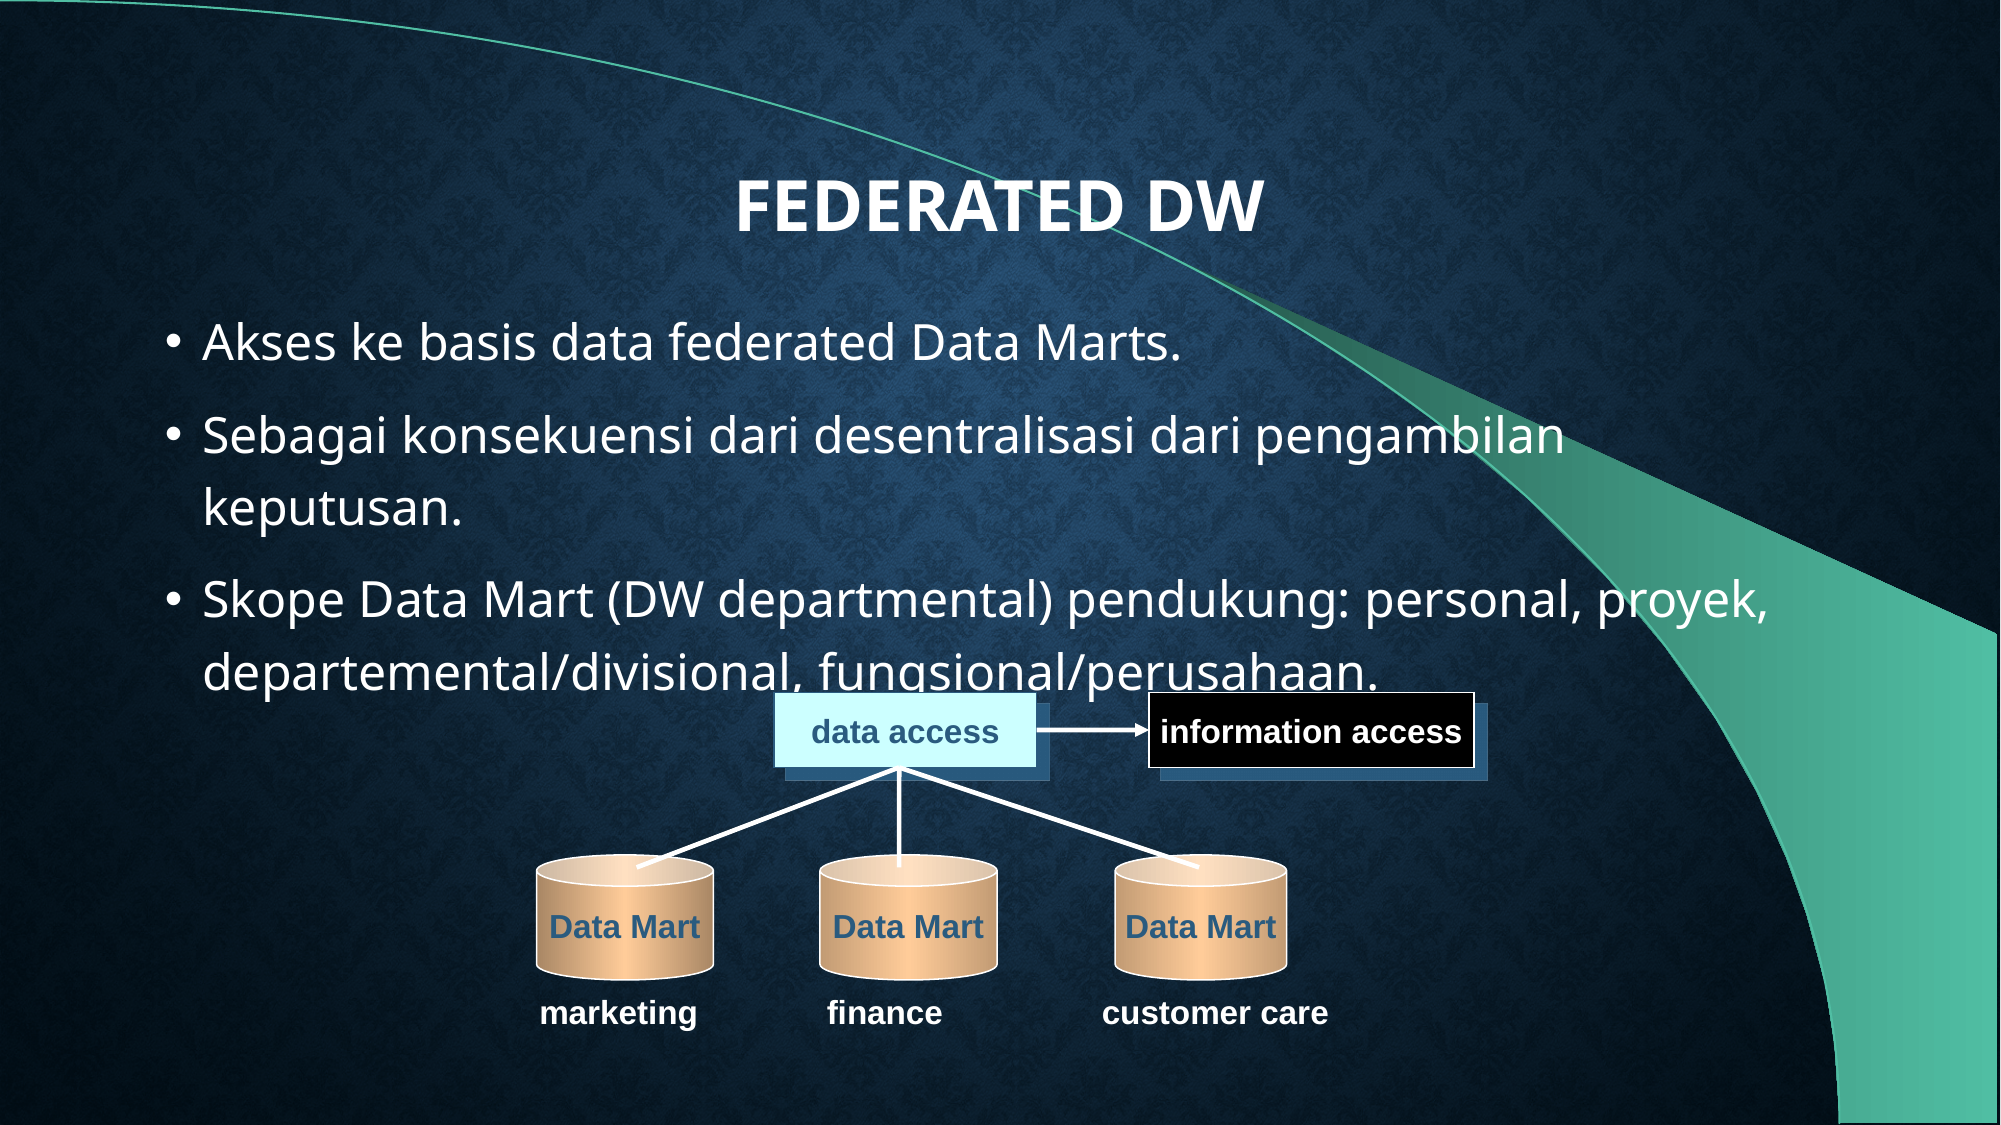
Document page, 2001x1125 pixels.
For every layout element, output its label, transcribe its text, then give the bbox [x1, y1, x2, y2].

title FEDERATED DW [149, 99, 1849, 290]
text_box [523, 691, 1475, 1040]
list Akses ke basis data federated Data Marts. Sebagai konsekuensi dari desentralisasi dari pengambilan keputusan. Skope Data Mart (DW departmental) pendukung: personal, proyek, departemental/divisional, fungsional/perusahaan. [149, 290, 1849, 950]
